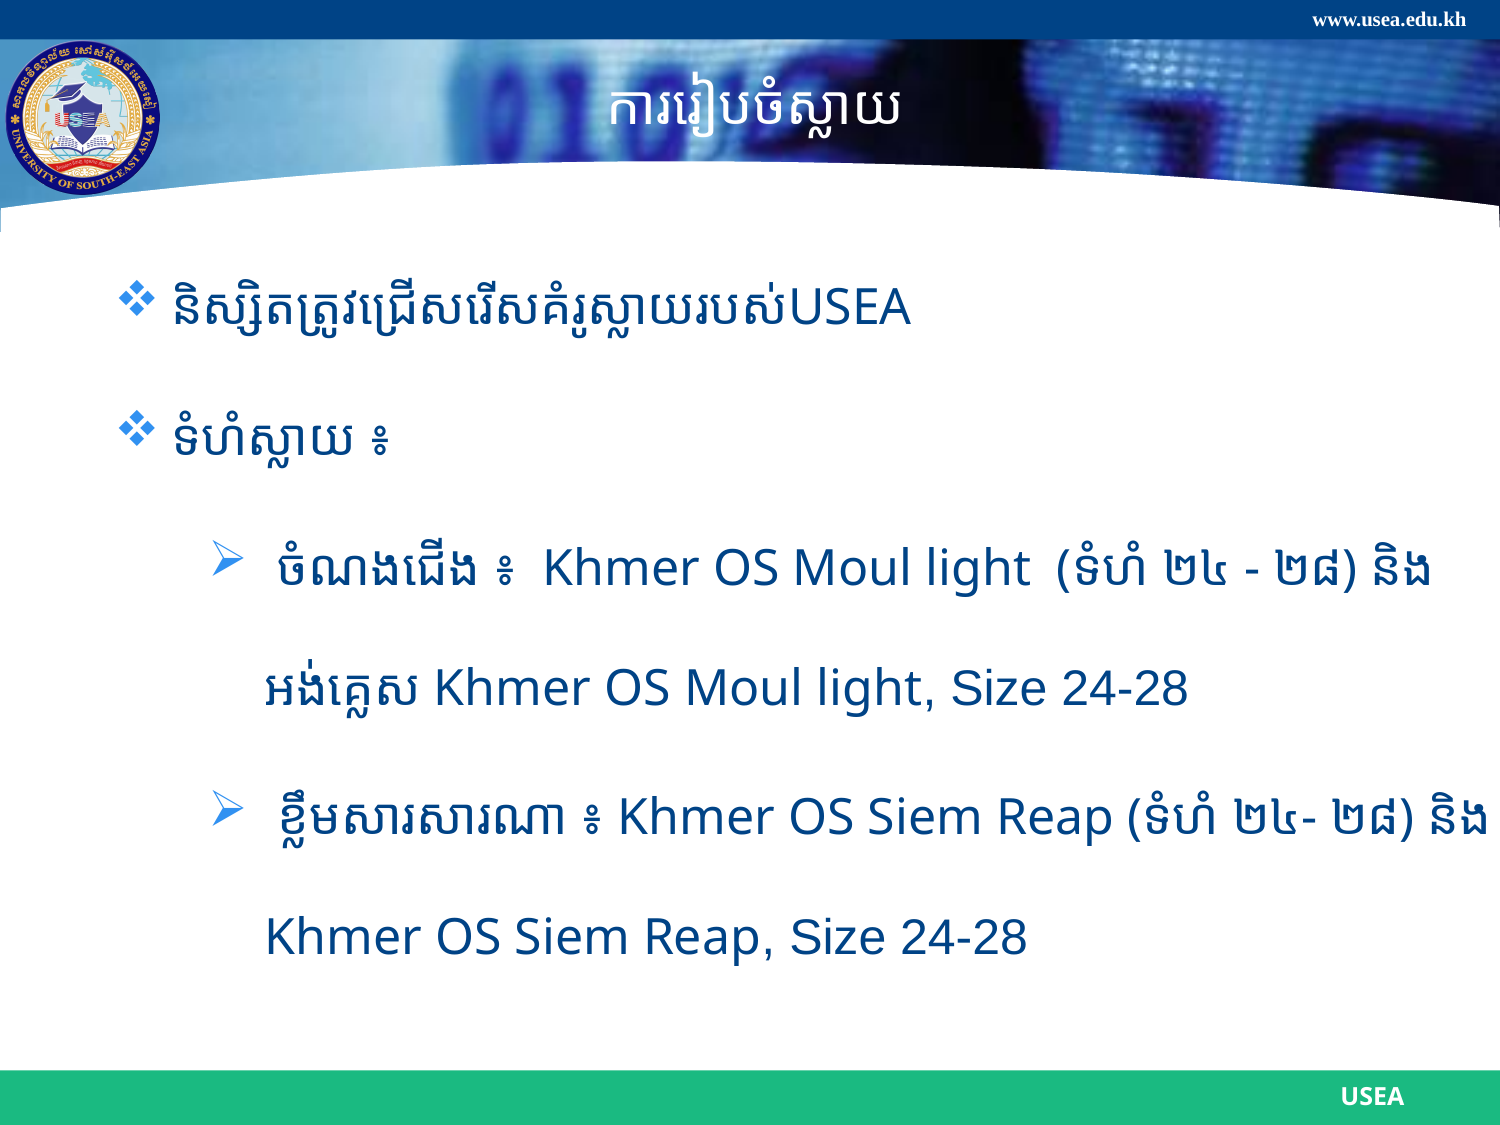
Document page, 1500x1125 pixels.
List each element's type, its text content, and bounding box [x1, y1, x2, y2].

picture [0, 34, 1500, 208]
text_box និស្សិតត្រូវជ្រើសរើសគំរូស្លាយរបស់USEA ​ទំហំស្លាយ ៖ ចំណងជើង ៖ Khmer OS Moul light (​ទំហំ ២៤ - ២៨) និងអង់គ្លេស Khmer OS Moul light, Size 24-28 ខ្លឹមសារសារណា ៖ Khmer OS Siem Reap (ទំហំ ​២៤- ២៨) និង Khmer OS Siem Reap, Size 24-28 [24, 207, 1500, 1111]
footer www.usea.edu.kh [1005, 0, 1482, 36]
title ការរៀបចំស្លាយ [170, 55, 1438, 150]
